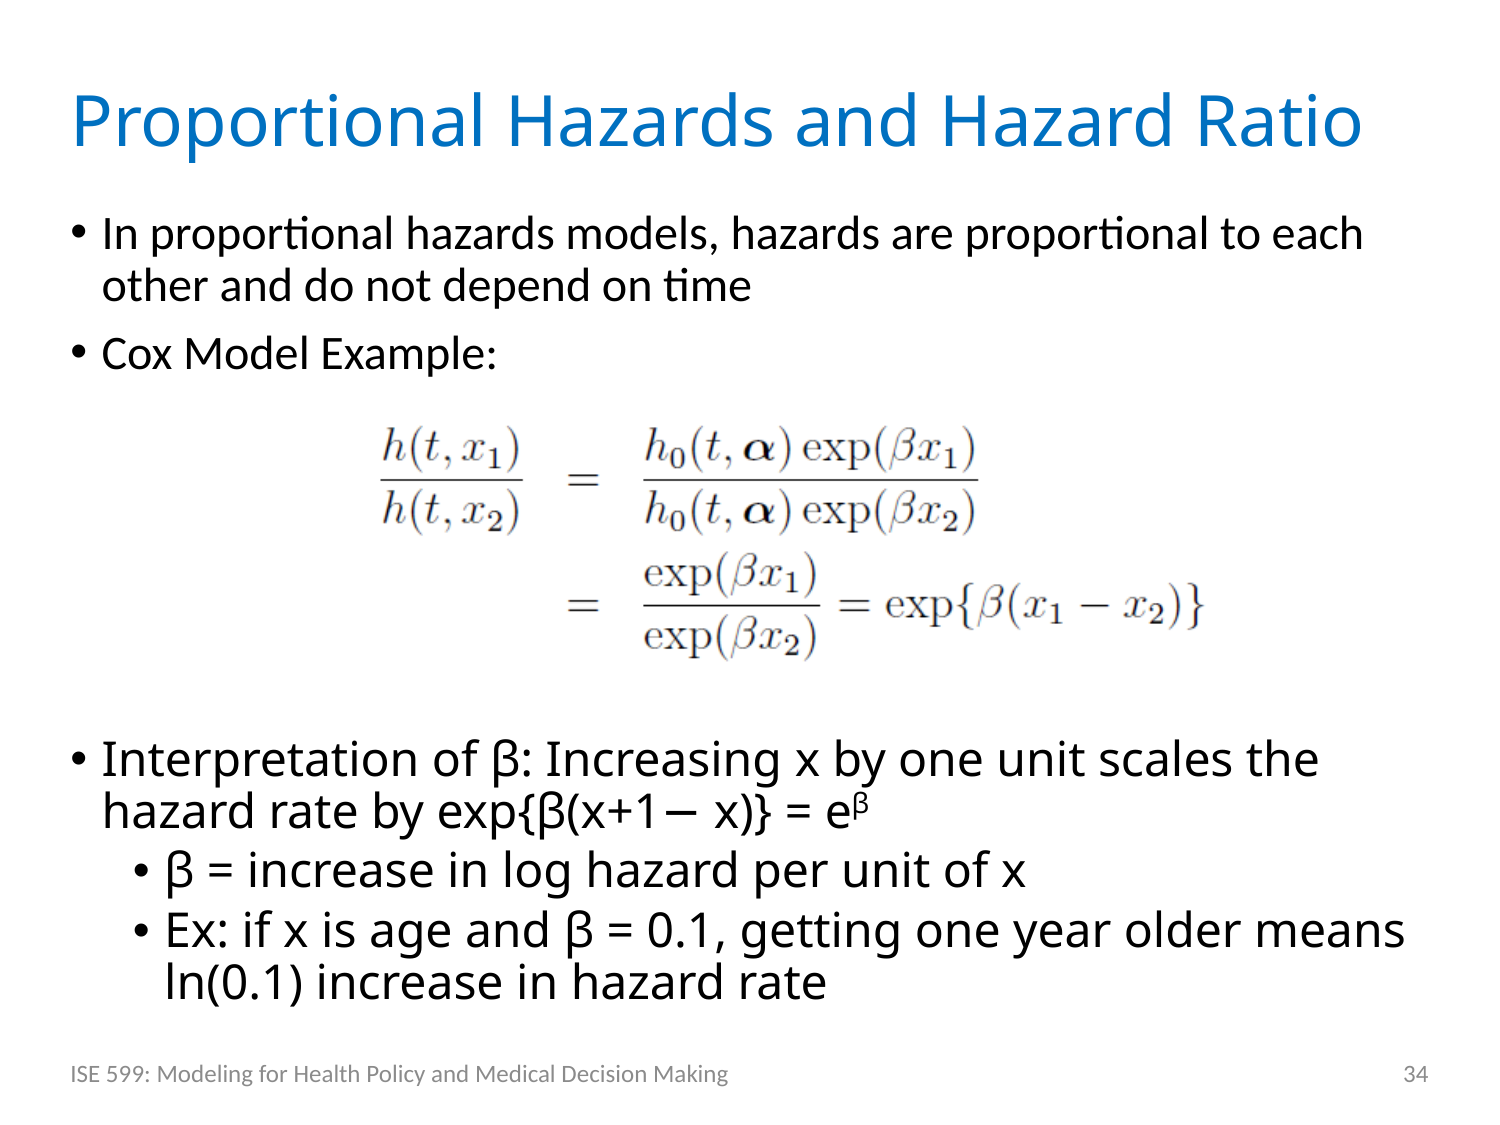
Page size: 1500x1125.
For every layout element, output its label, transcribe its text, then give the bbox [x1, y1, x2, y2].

picture [362, 412, 1210, 693]
slide_number ISE 599: Modeling for Health Policy and Medical Decision Making [55, 1042, 906, 1103]
title Proportional Hazards and Hazard Ratio [55, 59, 1446, 188]
slide_number 34 [1081, 1042, 1444, 1103]
list In proportional hazards models, hazards are proportional to each other and do not depend on time Cox Model Example: Interpretation of β: Increasing x by one unit scales the hazard rate by exp{β(x+1− x)} = eβ β = increase in log hazard per unit of x Ex: if x is age and β = 0.1, getting one year older means ln(0.1) increase in hazard rate [55, 200, 1446, 1029]
